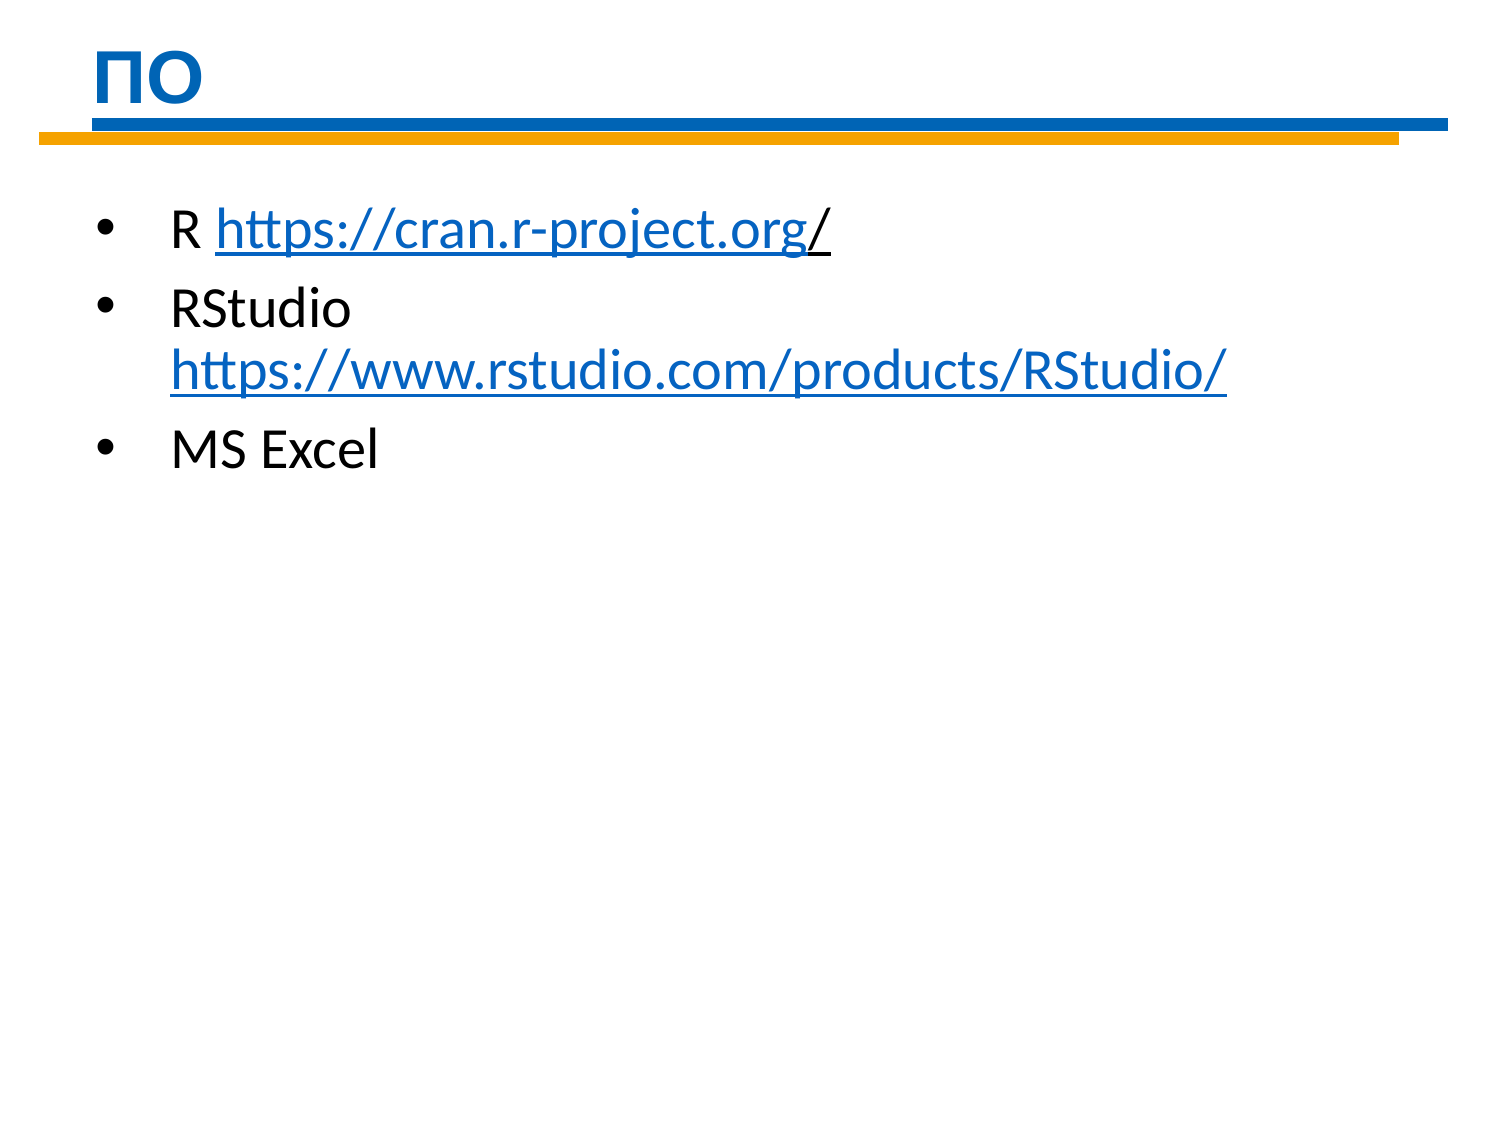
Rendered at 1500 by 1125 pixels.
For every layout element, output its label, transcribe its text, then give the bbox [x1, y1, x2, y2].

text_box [39, 124, 1448, 139]
text_box ПО [80, 22, 1475, 125]
text_box R https://cran.r-project.org/ RStudio https://www.rstudio.com/products/RStudio/ MS Excel [80, 190, 1304, 888]
